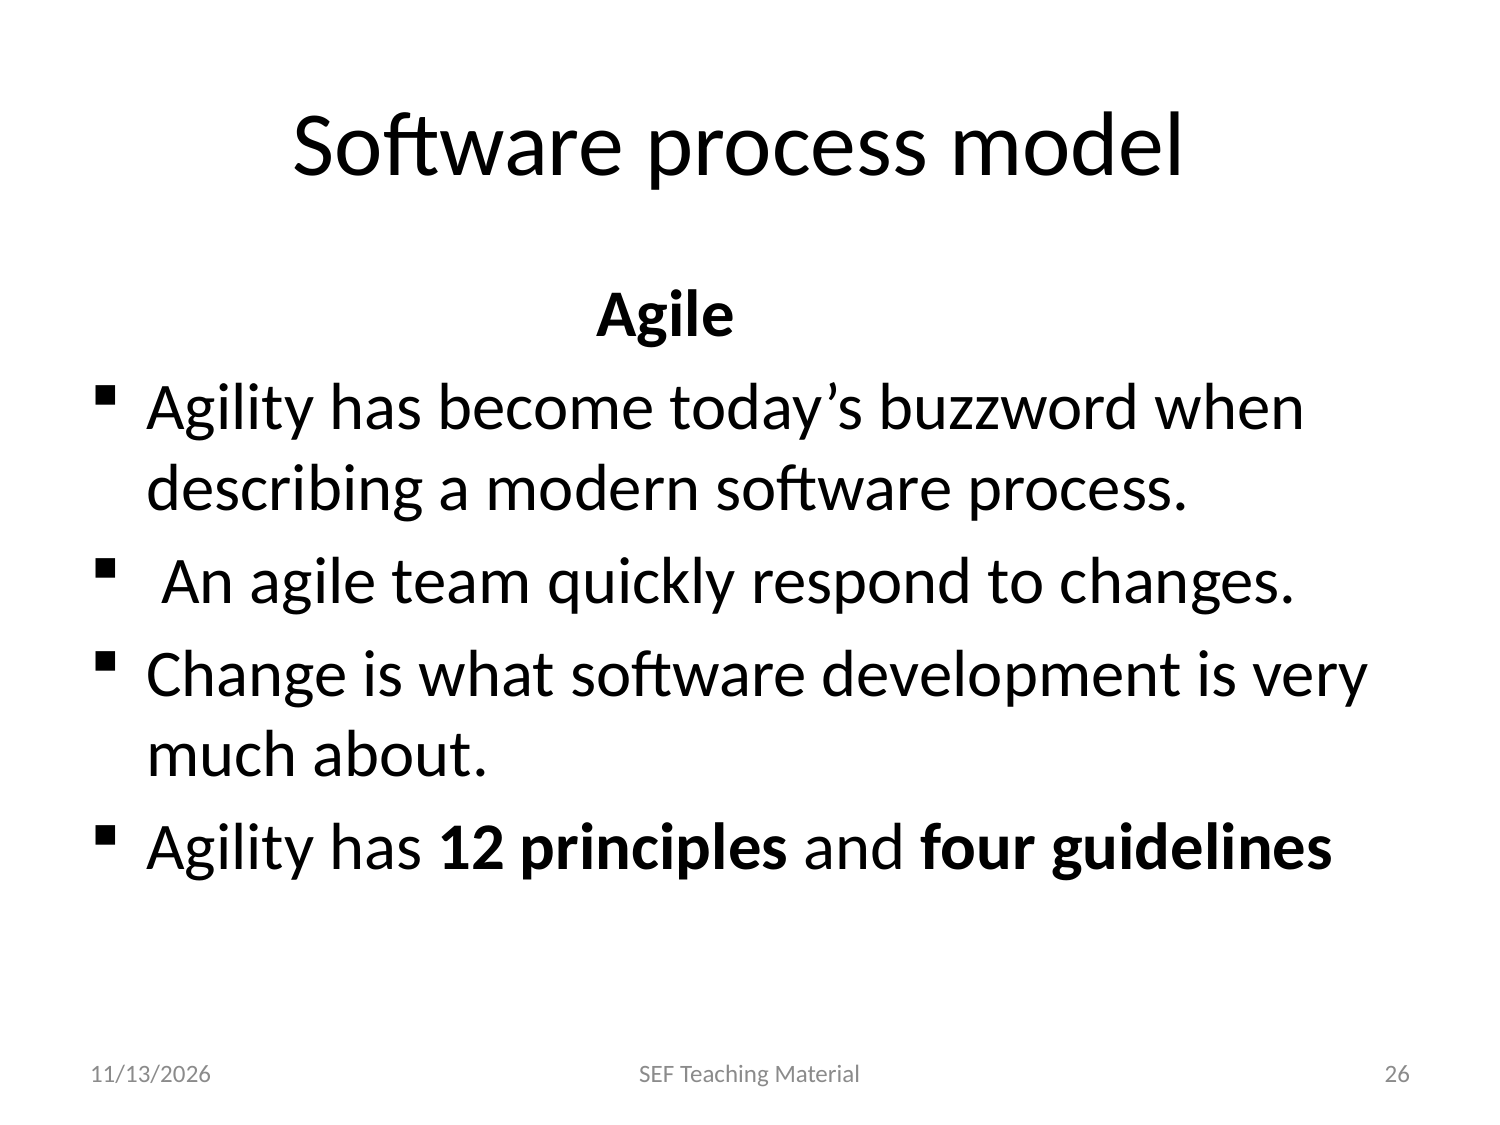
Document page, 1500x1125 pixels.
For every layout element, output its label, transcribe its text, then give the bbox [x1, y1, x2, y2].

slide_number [75, 1042, 425, 1103]
footer SEF Teaching Material [512, 1042, 988, 1103]
list Agile Agility has become today’s buzzword when describing a modern software process. An agile team quickly respond to changes. Change is what software development is very much about. Agility has 12 principles and four guidelines [75, 262, 1425, 1005]
slide_number 26 [1074, 1042, 1425, 1103]
title Software process model [75, 45, 1425, 233]
